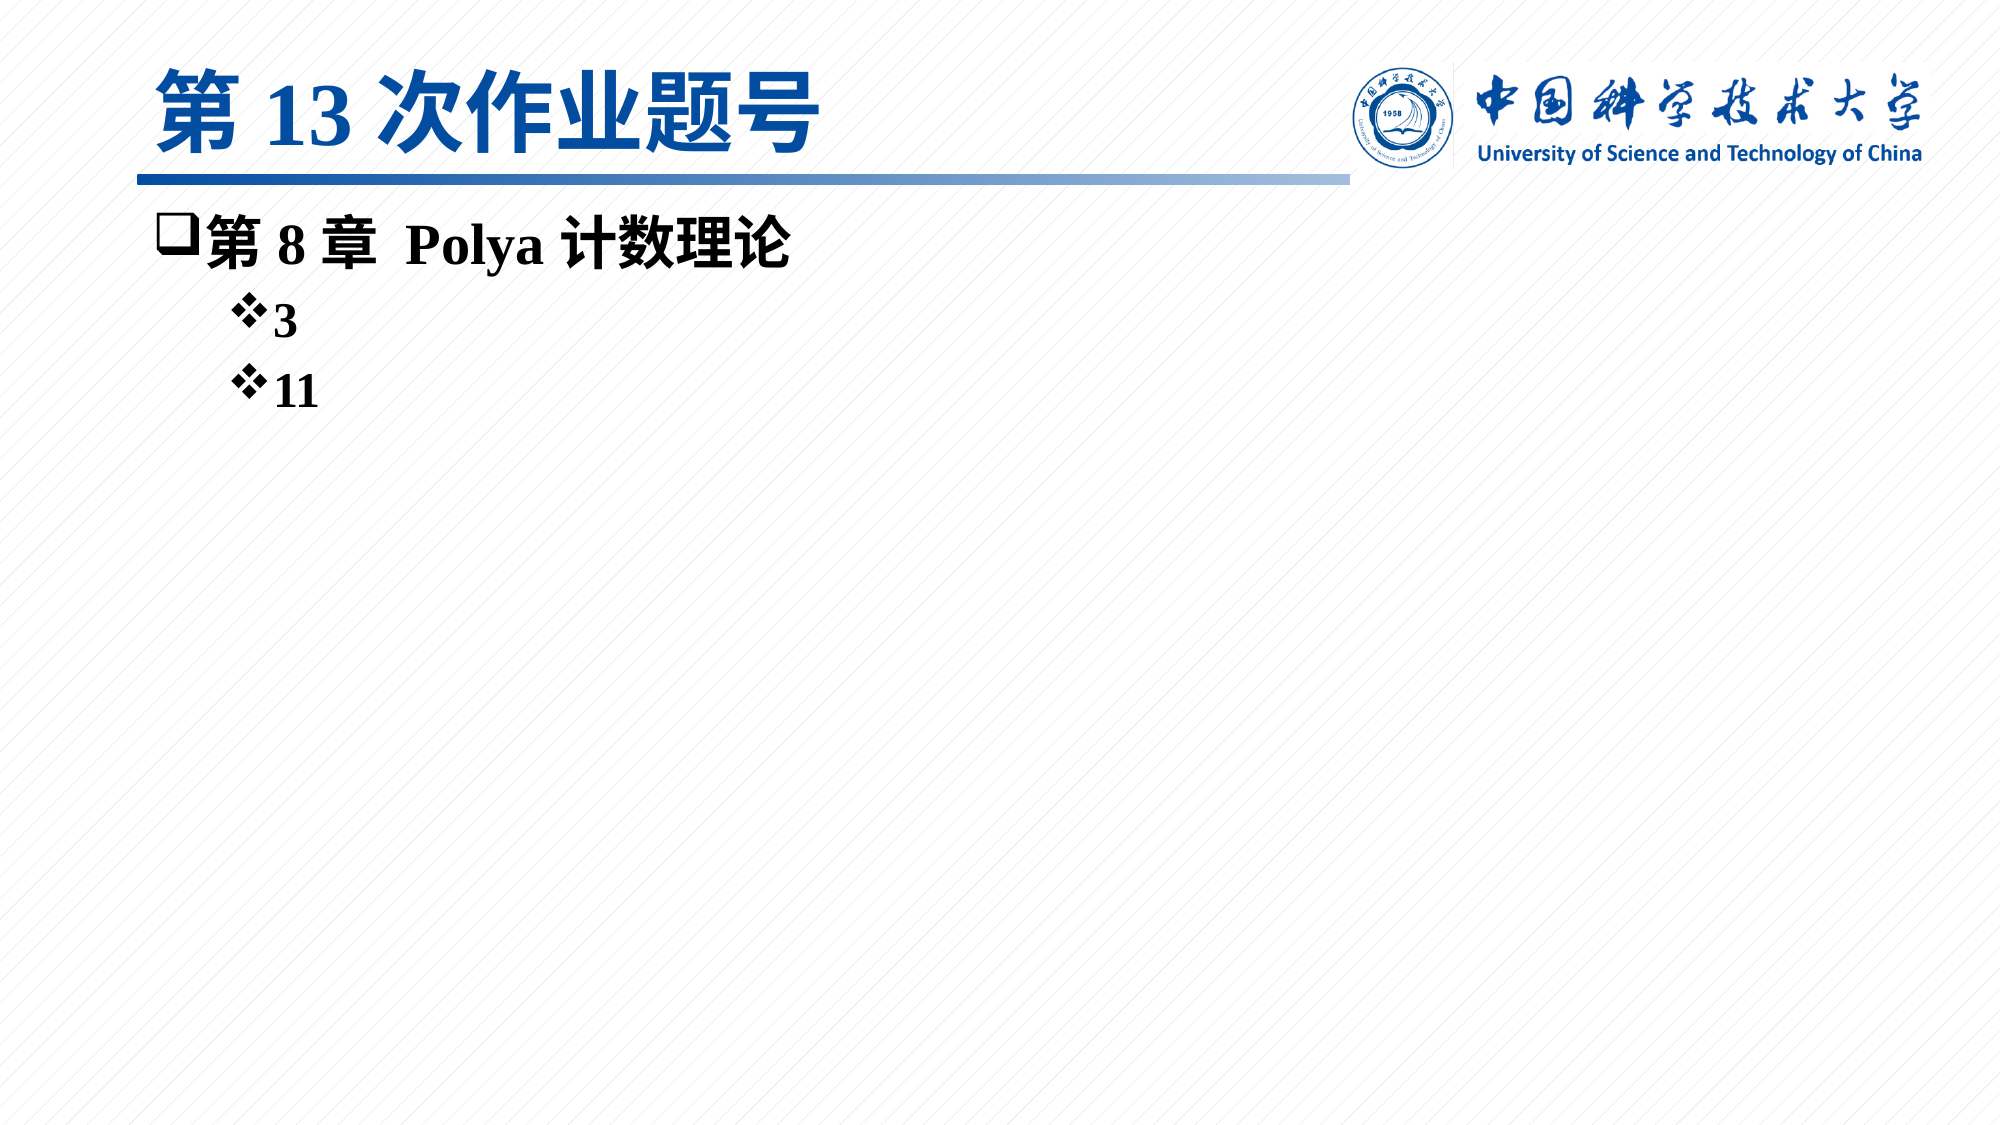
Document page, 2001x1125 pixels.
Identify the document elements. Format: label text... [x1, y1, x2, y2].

picture [1350, 62, 1937, 181]
list 第8章 Polya计数理论 3 11 [137, 199, 1863, 1014]
title 第13次作业题号 [137, 59, 1863, 173]
